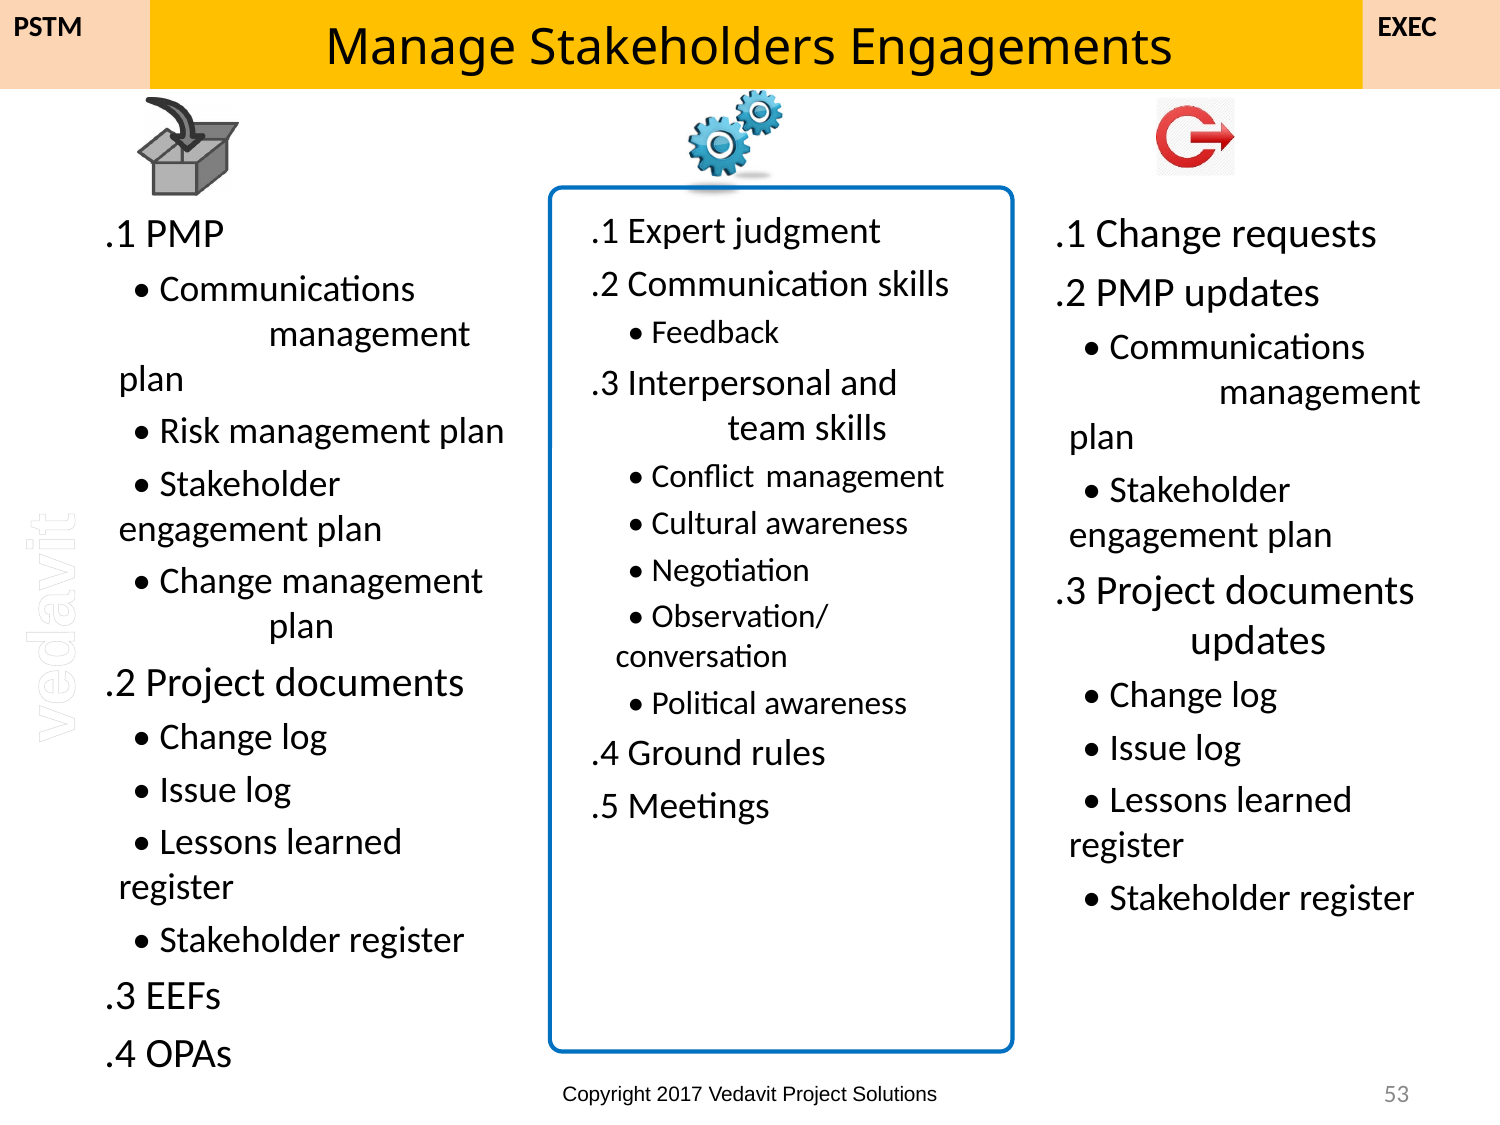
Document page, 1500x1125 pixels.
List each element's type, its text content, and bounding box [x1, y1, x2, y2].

list PSTM [0, 0, 150, 89]
list .1 PMP • Communications management plan • Risk management plan • Stakeholder engagement plan • Change management plan .2 Project documents • Change log • Issue log • Lessons learned register • Stakeholder register .3 EEFs .4 OPAs [75, 198, 538, 1038]
list EXEC [1362, 0, 1500, 89]
title Manage Stakeholders Engagements [0, 0, 1500, 90]
picture [678, 90, 788, 185]
picture [137, 97, 239, 196]
list .1 Change requests .2 PMP updates • Communications management plan • Stakeholder engagement plan .3 Project documents updates • Change log • Issue log • Lessons learned register • Stakeholder register [1025, 198, 1468, 1051]
picture [678, 190, 788, 198]
list .1 Expert judgment .2 Communication skills • Feedback .3 Interpersonal and team skills • Conflict management • Cultural awareness • Negotiation • Observation/ conversation • Political awareness .4 Ground rules .5 Meetings [562, 198, 988, 1038]
picture [1156, 97, 1235, 176]
slide_number 406 [1074, 1062, 1425, 1123]
